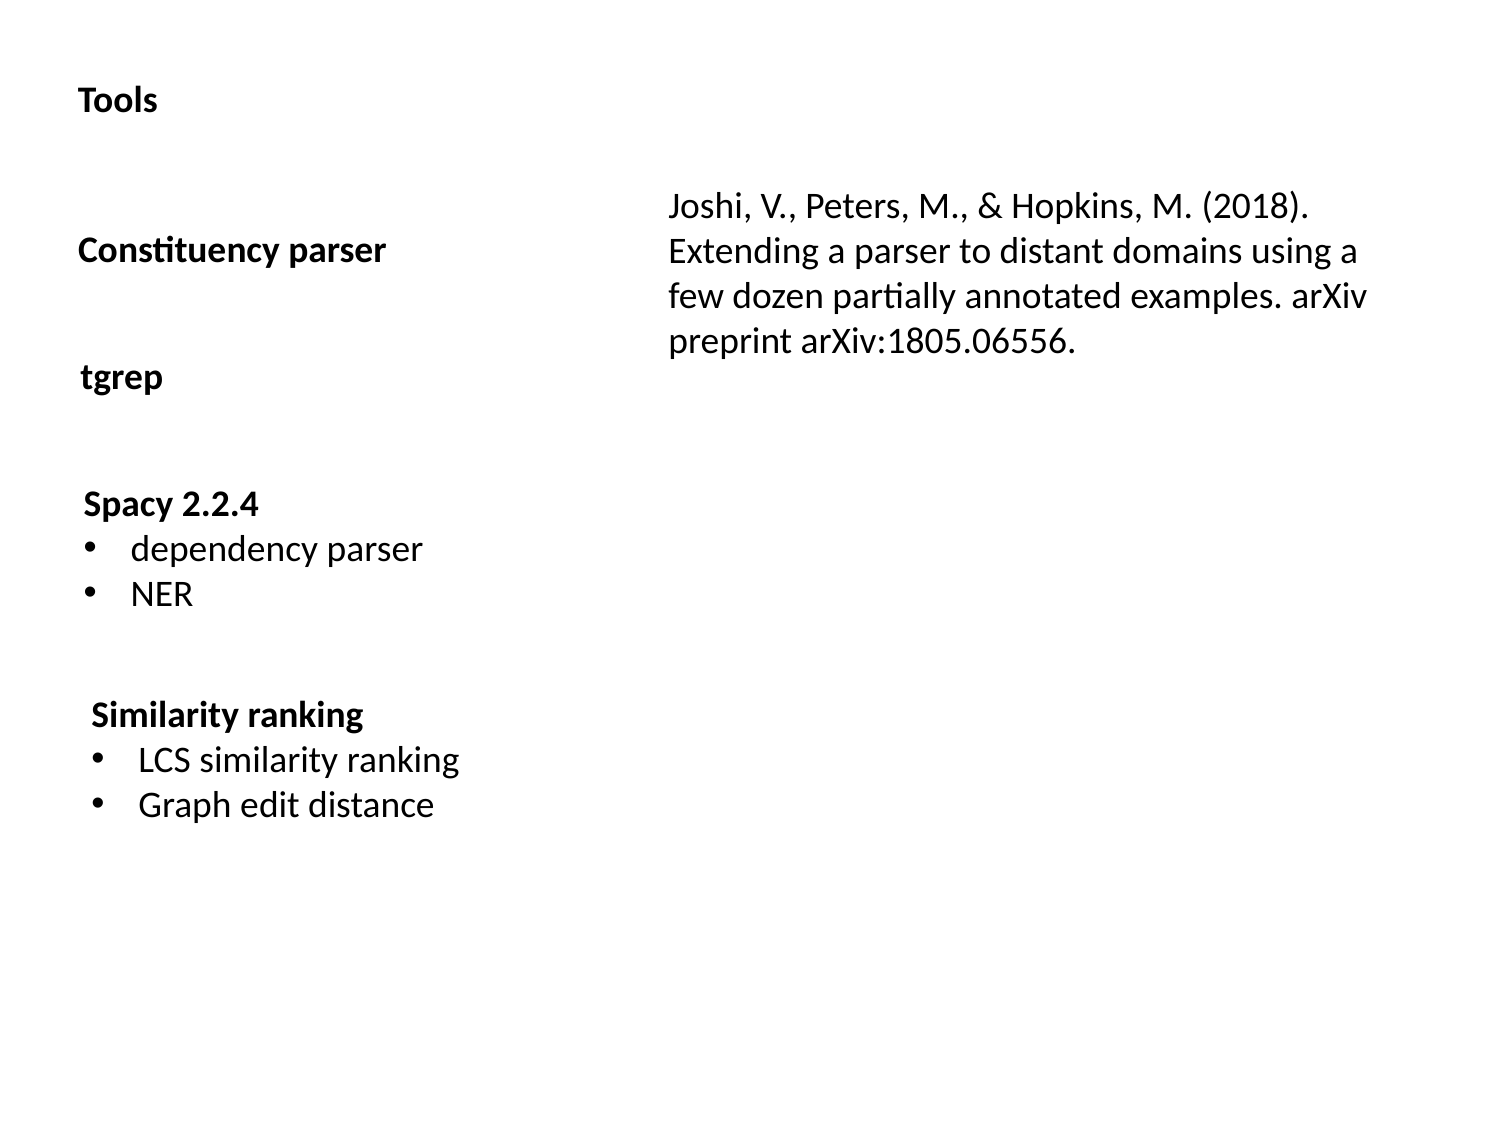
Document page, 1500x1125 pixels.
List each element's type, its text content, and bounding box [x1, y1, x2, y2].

text_box Constituency parser [63, 217, 403, 278]
text_box Similarity ranking LCS similarity ranking Graph edit distance [76, 682, 475, 833]
text_box Spacy 2.2.4 dependency parser NER [68, 471, 439, 622]
text_box tgrep [65, 345, 179, 405]
text_box Tools [63, 67, 173, 173]
text_box Joshi, V., Peters, M., & Hopkins, M. (2018). Extending a parser to distant domains using a few dozen partially annotated examples. arXiv preprint arXiv:1805.06556. [653, 173, 1404, 369]
